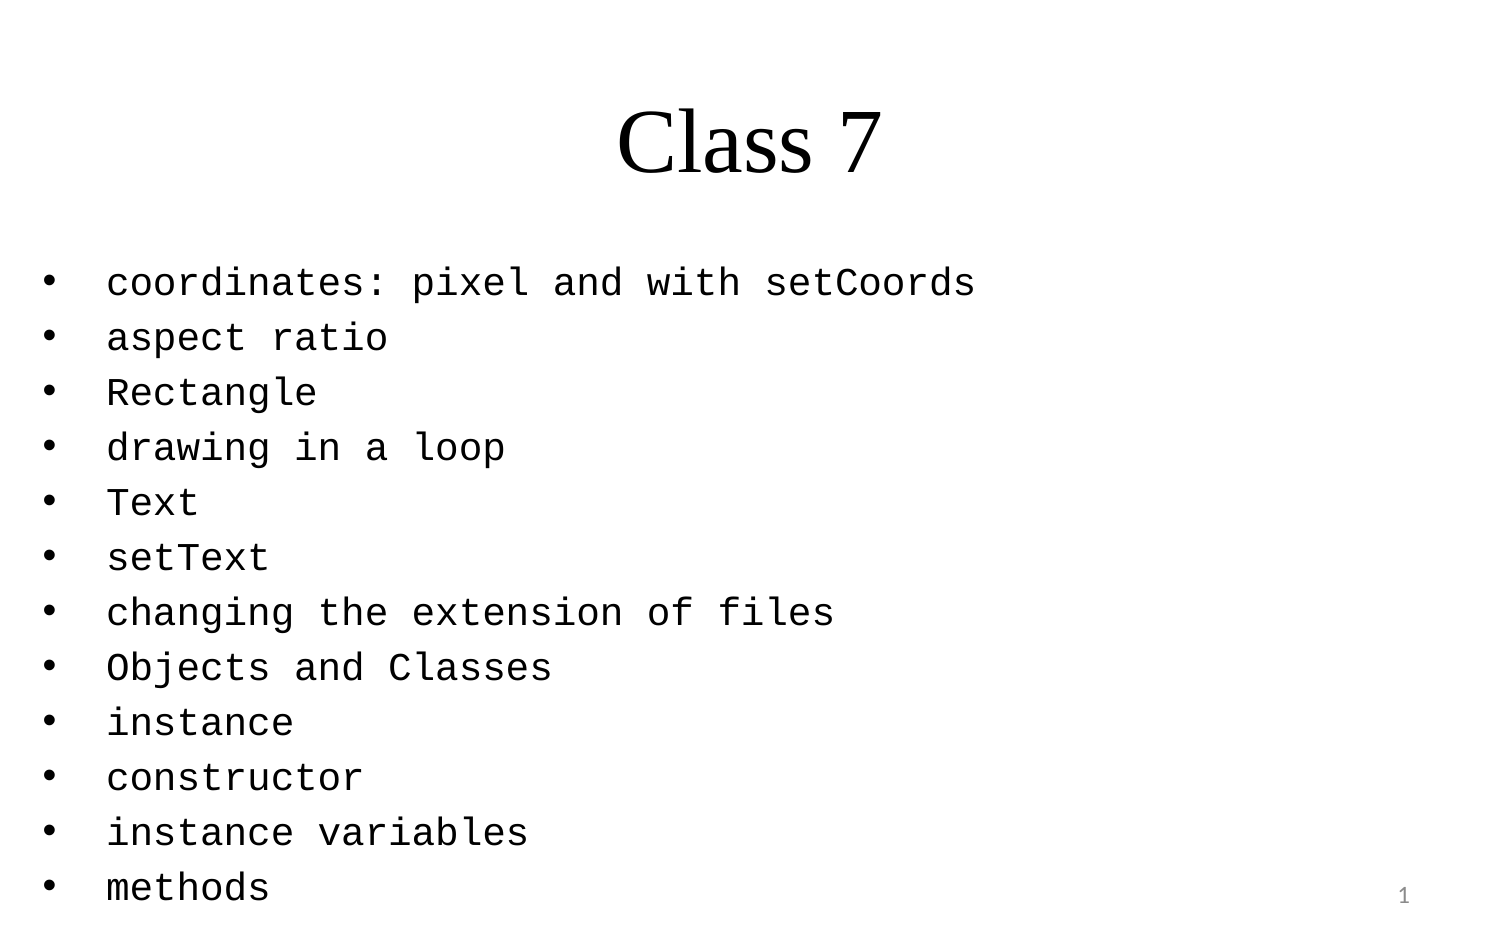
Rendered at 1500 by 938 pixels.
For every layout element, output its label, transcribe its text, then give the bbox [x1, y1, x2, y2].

subtitle coordinates: pixel and with setCoords aspect ratio Rectangle drawing in a loop Text setText changing the extension of files Objects and Classes instance constructor instance variables methods [27, 248, 1500, 919]
title Class 7 [112, 35, 1388, 237]
slide_number 1 [1074, 868, 1425, 919]
